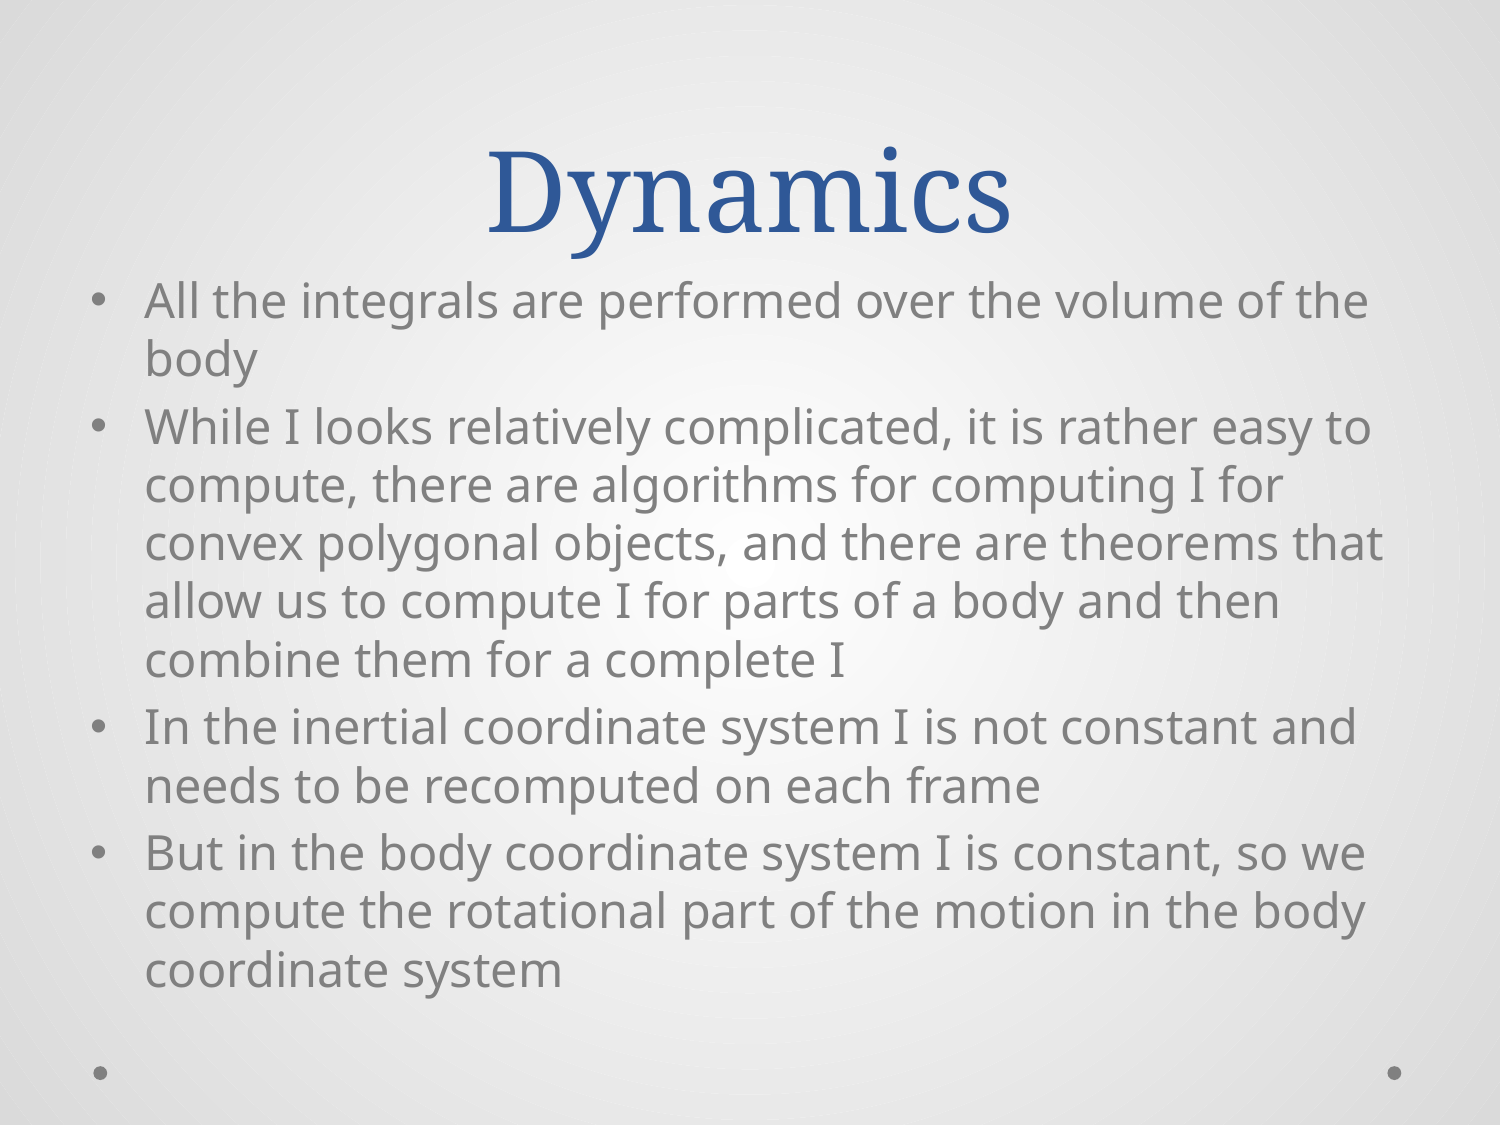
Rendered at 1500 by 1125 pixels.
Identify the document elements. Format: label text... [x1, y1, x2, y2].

list All the integrals are performed over the volume of the body While I looks relatively complicated, it is rather easy to compute, there are algorithms for computing I for convex polygonal objects, and there are theorems that allow us to compute I for parts of a body and then combine them for a complete I In the inertial coordinate system I is not constant and needs to be recomputed on each frame But in the body coordinate system I is constant, so we compute the rotational part of the motion in the body coordinate system [75, 262, 1425, 1005]
title Dynamics [75, 0, 1425, 262]
